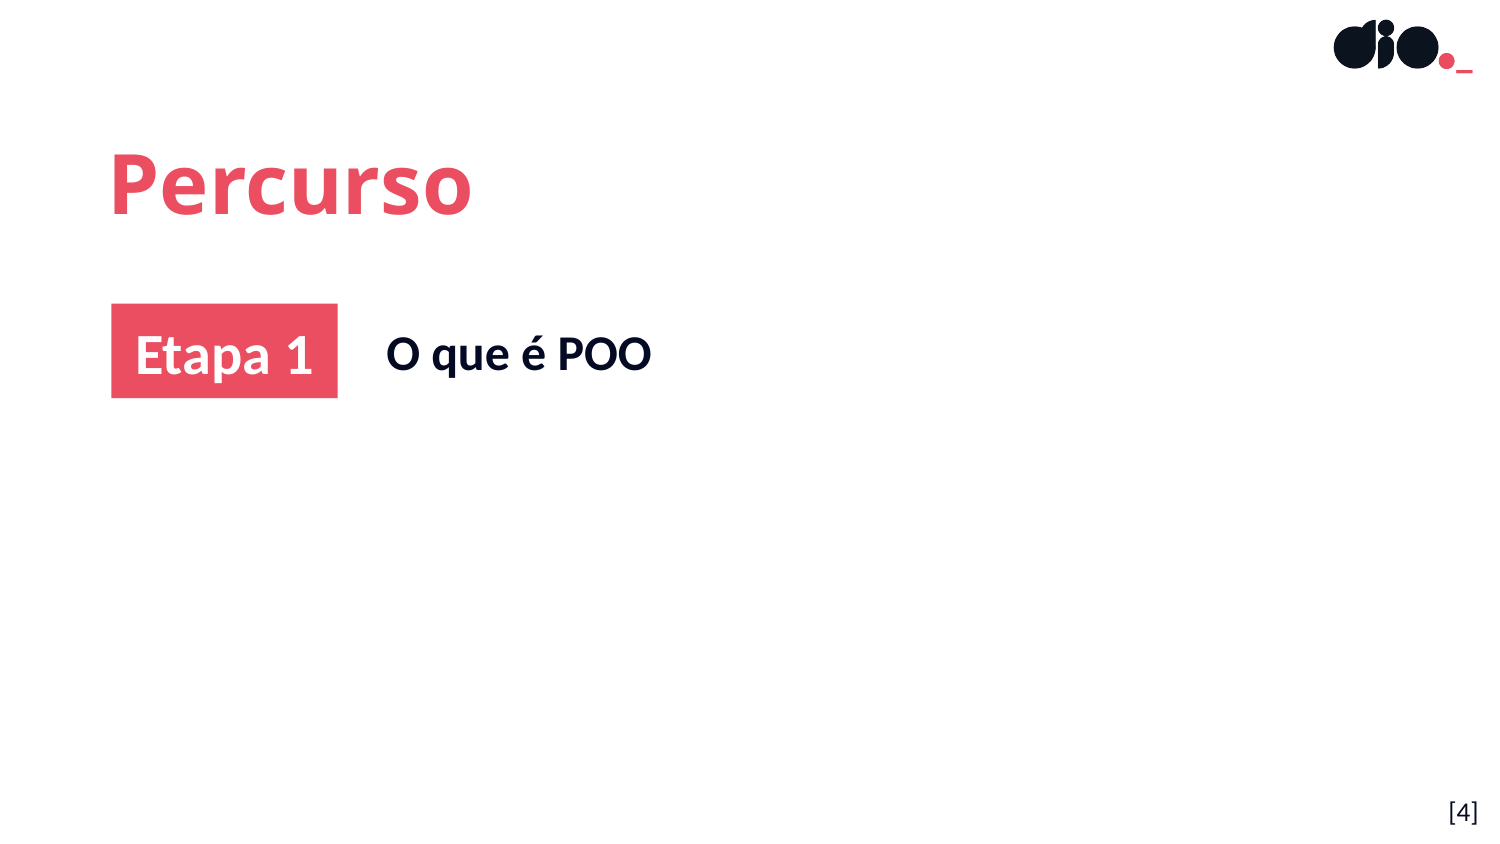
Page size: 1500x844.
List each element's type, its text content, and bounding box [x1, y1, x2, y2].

picture [1333, 19, 1473, 74]
slide_number [4] [1403, 779, 1494, 844]
text_box Etapa 1 [111, 303, 338, 399]
text_box O que é POO [371, 313, 1384, 389]
text_box Percurso [92, 104, 1309, 243]
